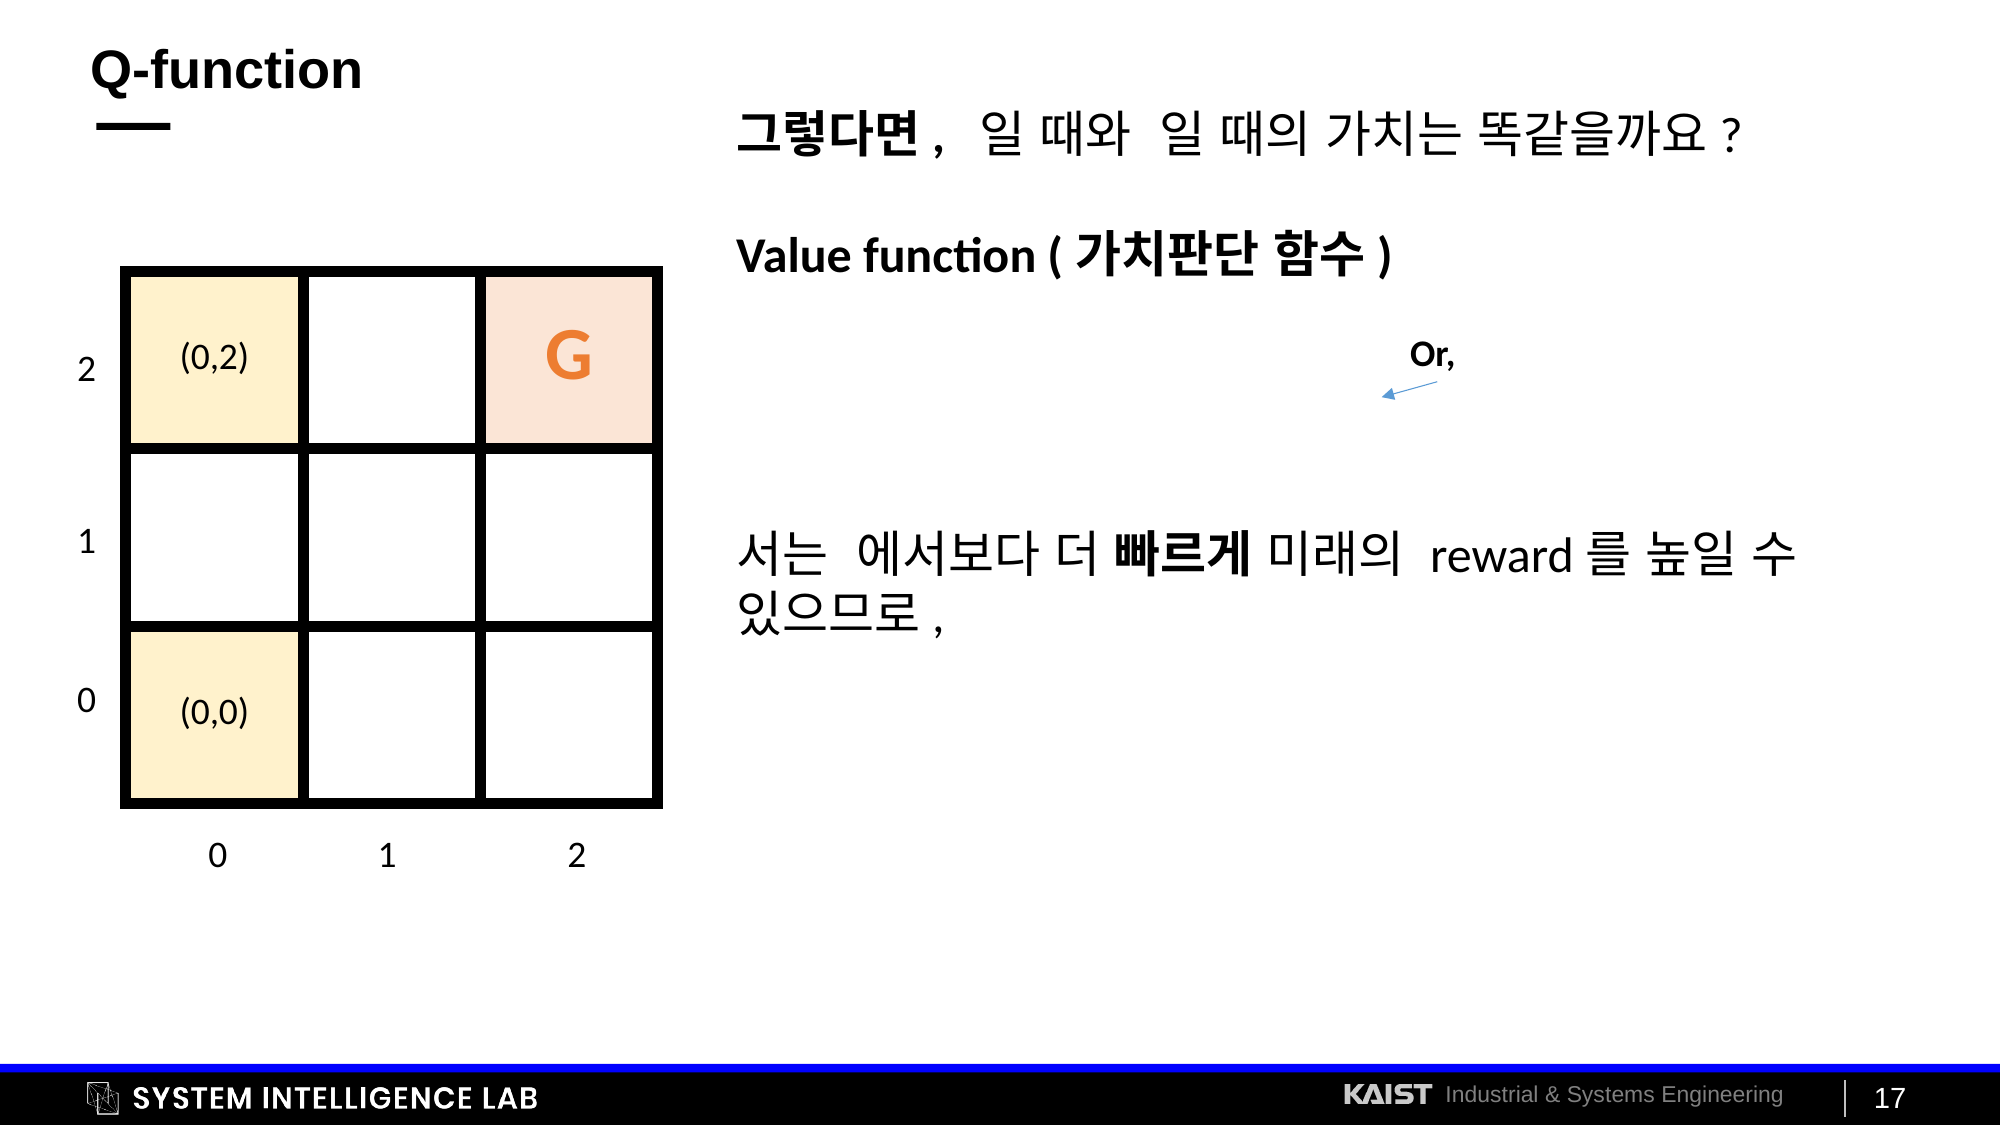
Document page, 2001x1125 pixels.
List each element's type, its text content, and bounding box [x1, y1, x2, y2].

text_box 1 [362, 822, 412, 883]
text_box 2 [552, 822, 602, 883]
table_cell [309, 632, 475, 798]
table_cell [131, 454, 298, 621]
picture [1322, 1082, 1455, 1107]
text_box 0 [62, 668, 111, 728]
text_box 2 [62, 336, 111, 397]
text_box 0 [193, 822, 243, 883]
table_header G [486, 277, 652, 443]
table_header [309, 277, 475, 443]
table_cell (0,0) [131, 632, 298, 798]
table_cell [486, 454, 652, 621]
table_header (0,2) [131, 277, 298, 443]
table_cell [486, 632, 652, 798]
title Q-function [0, 15, 1948, 127]
table_cell [309, 454, 475, 621]
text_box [1378, 321, 1496, 398]
slide_number 17 [1471, 1071, 1922, 1125]
text_box 1 [62, 508, 111, 568]
